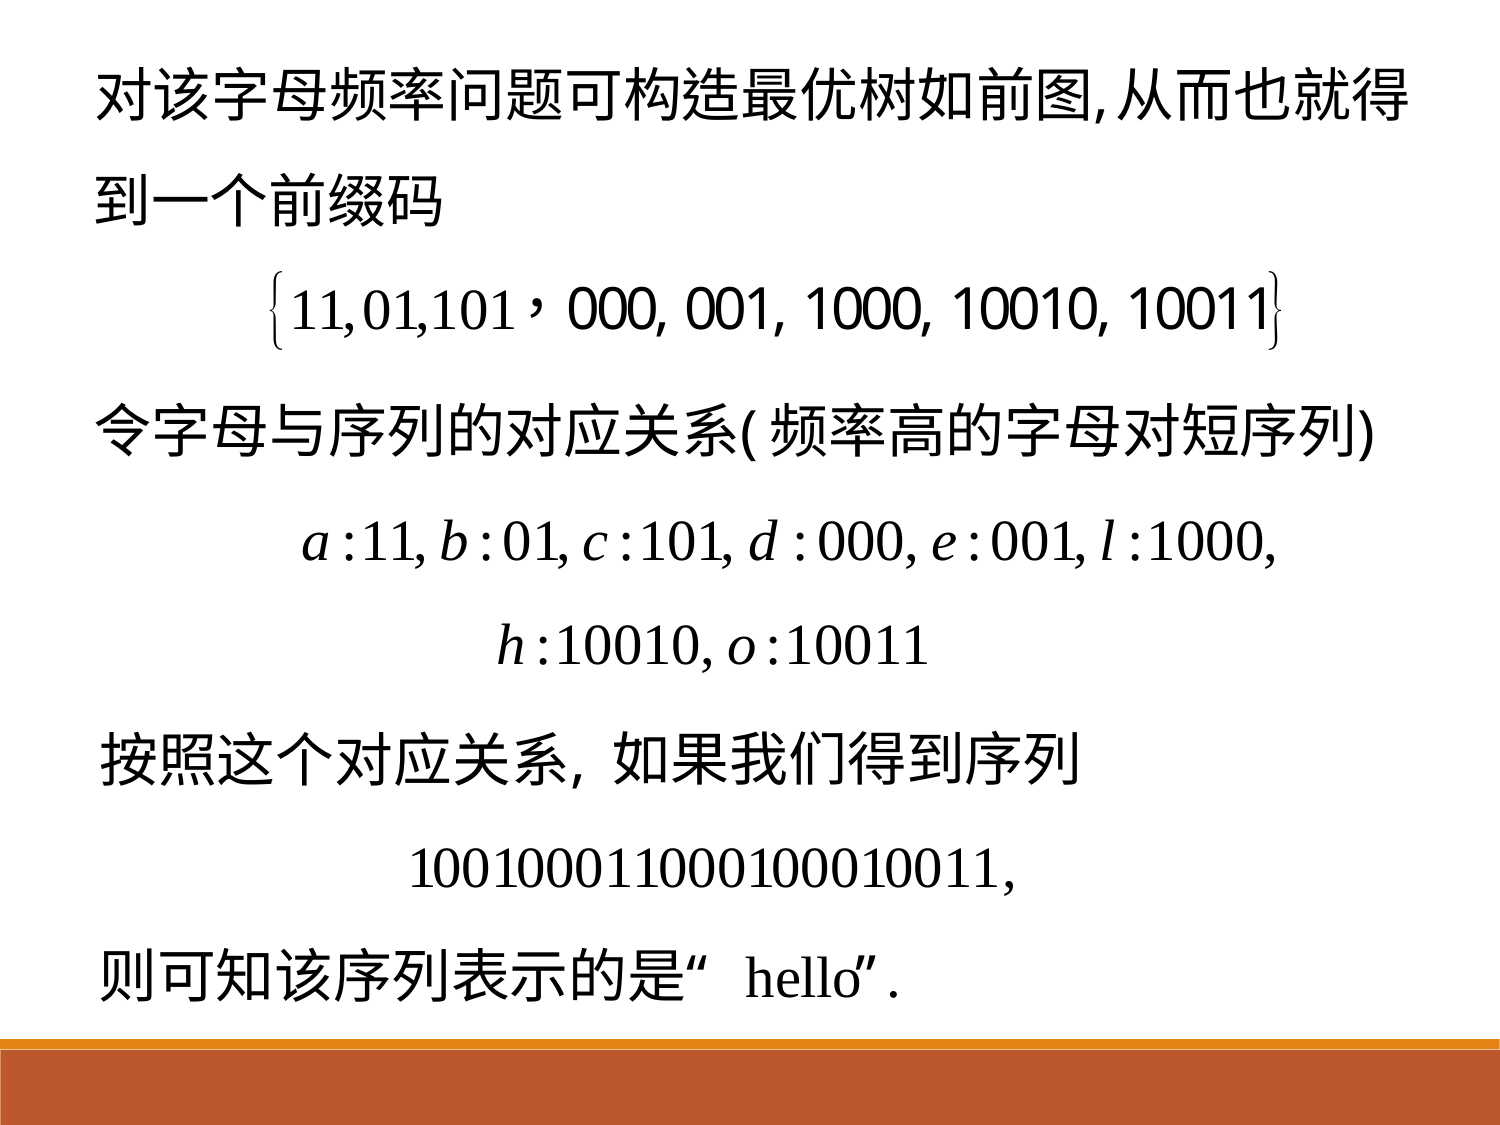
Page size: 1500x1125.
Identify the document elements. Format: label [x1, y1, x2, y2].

text_box [87, 61, 1110, 132]
text_box [87, 167, 450, 238]
text_box [87, 393, 1384, 468]
text_box [607, 721, 1087, 796]
text_box [265, 270, 1300, 360]
text_box [294, 509, 1286, 584]
text_box [489, 613, 936, 688]
text_box [1111, 61, 1418, 132]
text_box [406, 839, 1023, 906]
text_box [94, 938, 905, 1013]
text_box [94, 725, 592, 797]
